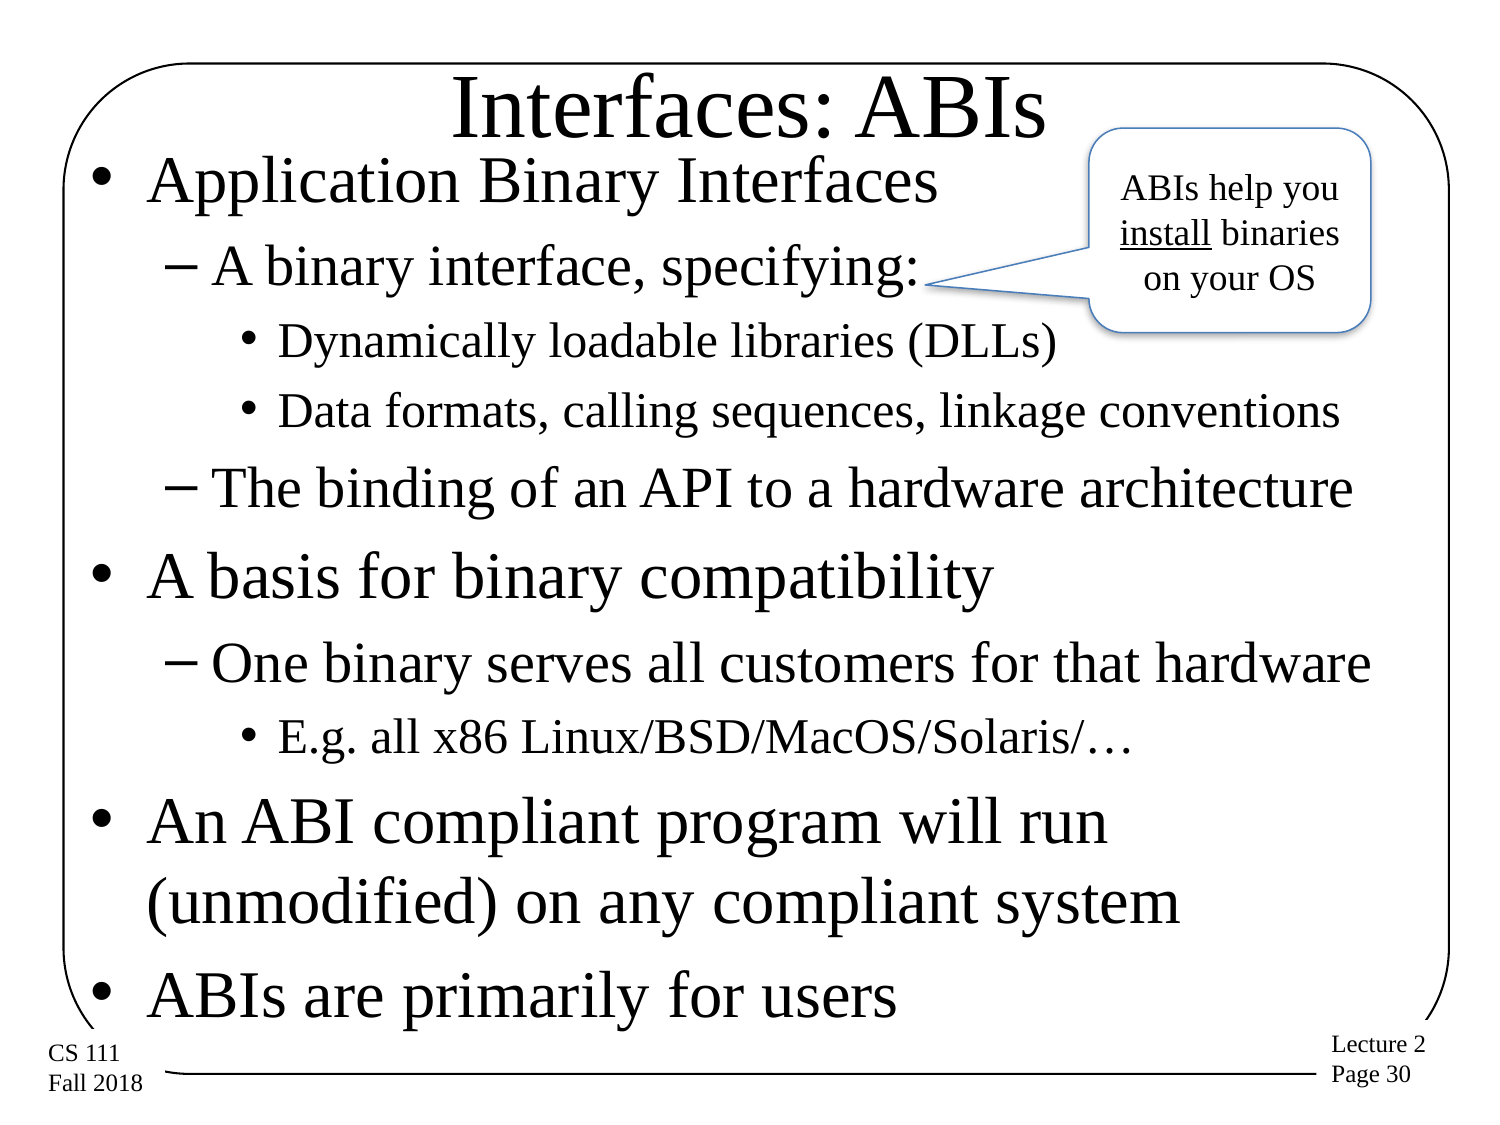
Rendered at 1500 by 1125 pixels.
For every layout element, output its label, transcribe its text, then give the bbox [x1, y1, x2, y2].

text_box ABIs help you install binaries on your OS [924, 127, 1372, 334]
list Application Binary Interfaces A binary interface, specifying: Dynamically loadable libraries (DLLs) Data formats, calling sequences, linkage conventions The binding of an API to a hardware architecture A basis for binary compatibility One binary serves all customers for that hardware E.g. all x86 Linux/BSD/MacOS/Solaris/… An ABI compliant program will run (unmodified) on any compliant system ABIs are primarily for users [74, 127, 1426, 871]
title Interfaces: ABIs [74, 6, 1426, 127]
